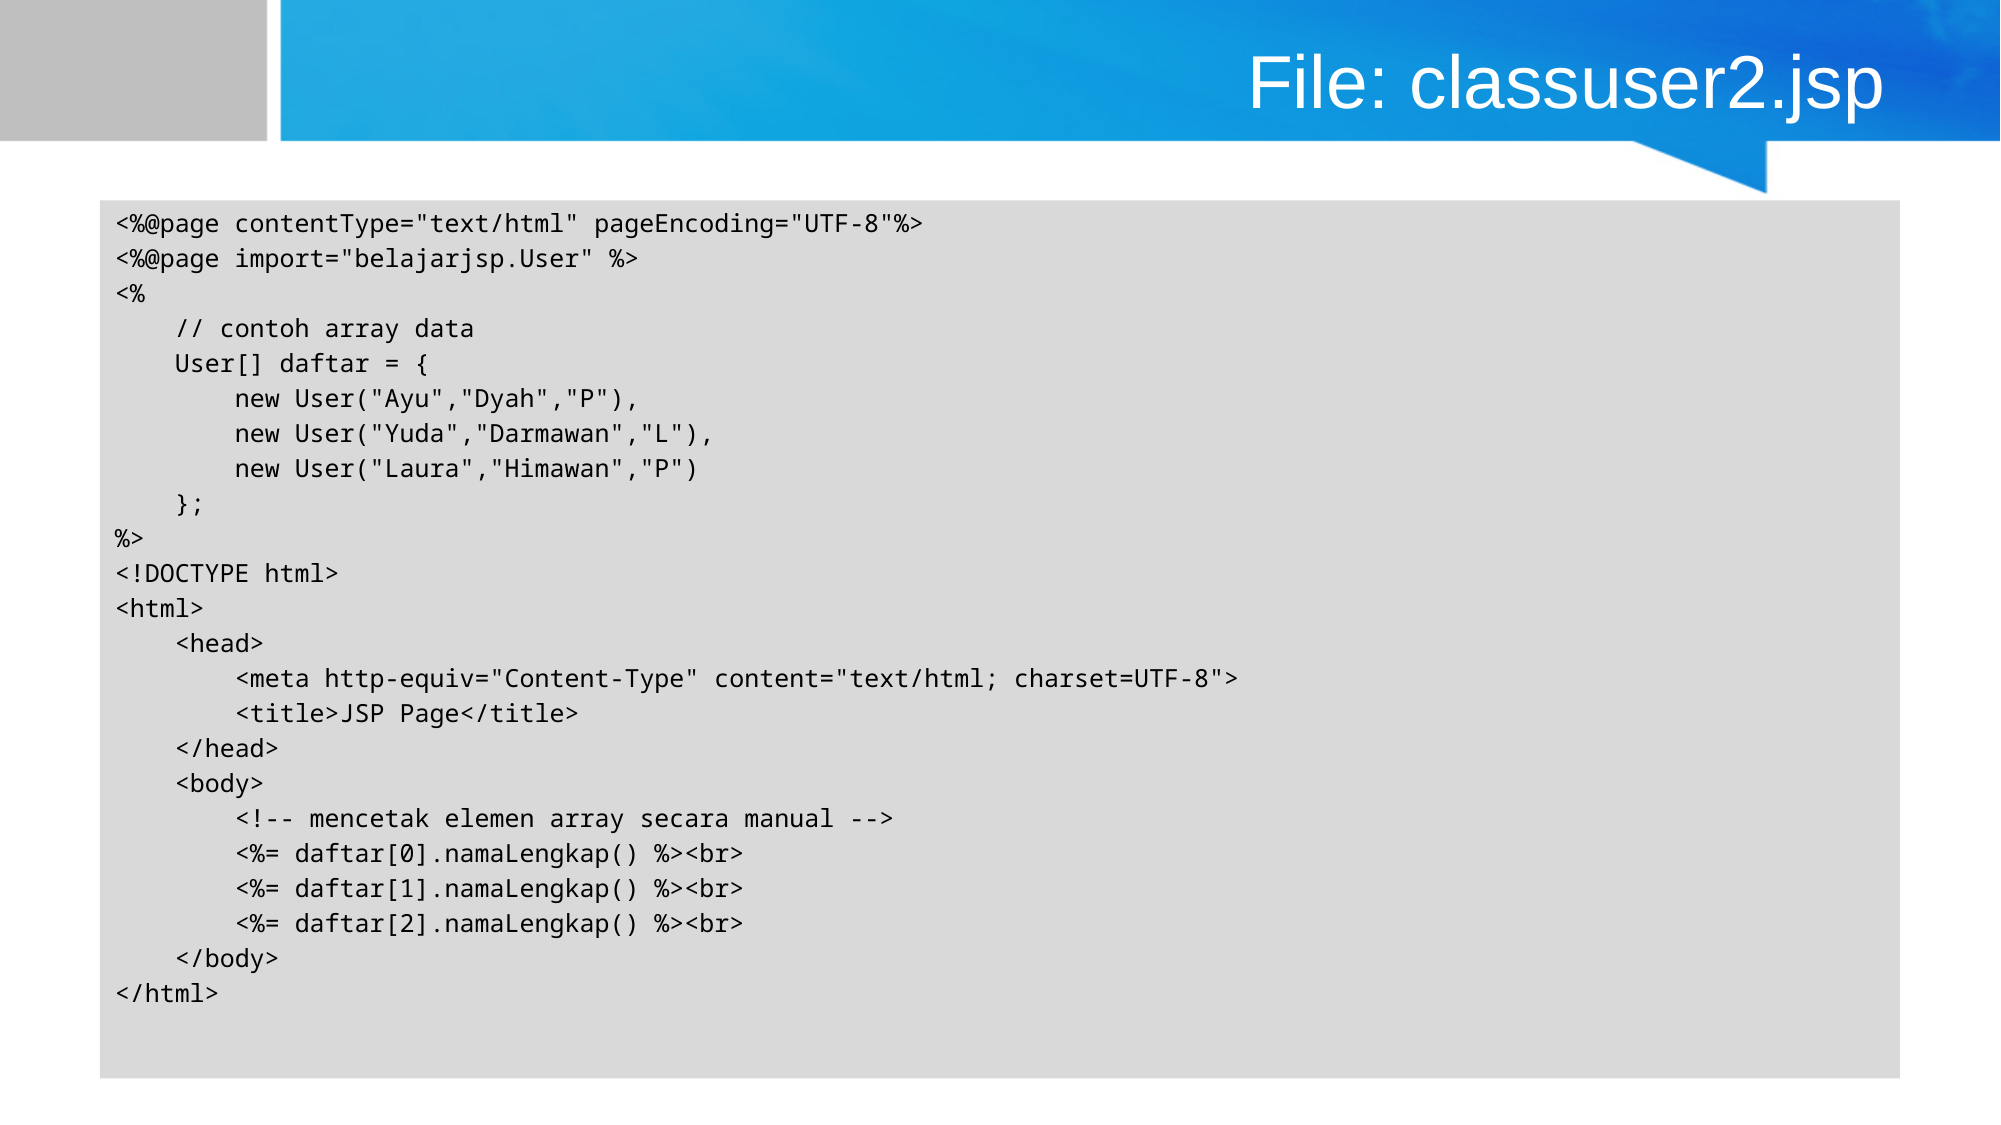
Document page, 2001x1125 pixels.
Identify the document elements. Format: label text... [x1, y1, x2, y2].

title File: classuser2.jsp [99, 30, 1901, 127]
list <%@page contentType="text/html" pageEncoding="UTF-8"%> <%@page import="belajarjsp.User" %> <% // contoh array data User[] daftar = { new User("Ayu","Dyah","P"), new User("Yuda","Darmawan","L"), new User("Laura","Himawan","P") }; %> <!DOCTYPE html> <html> <head> <meta http-equiv="Content-Type" content="text/html; charset=UTF-8"> <title>JSP Page</title> </head> <body> <!-- mencetak elemen array secara manual --> <%= daftar[0].namaLengkap() %><br> <%= daftar[1].namaLengkap() %><br> <%= daftar[2].namaLengkap() %><br> </body> </html> [99, 200, 1901, 1079]
picture [0, 0, 2000, 1125]
